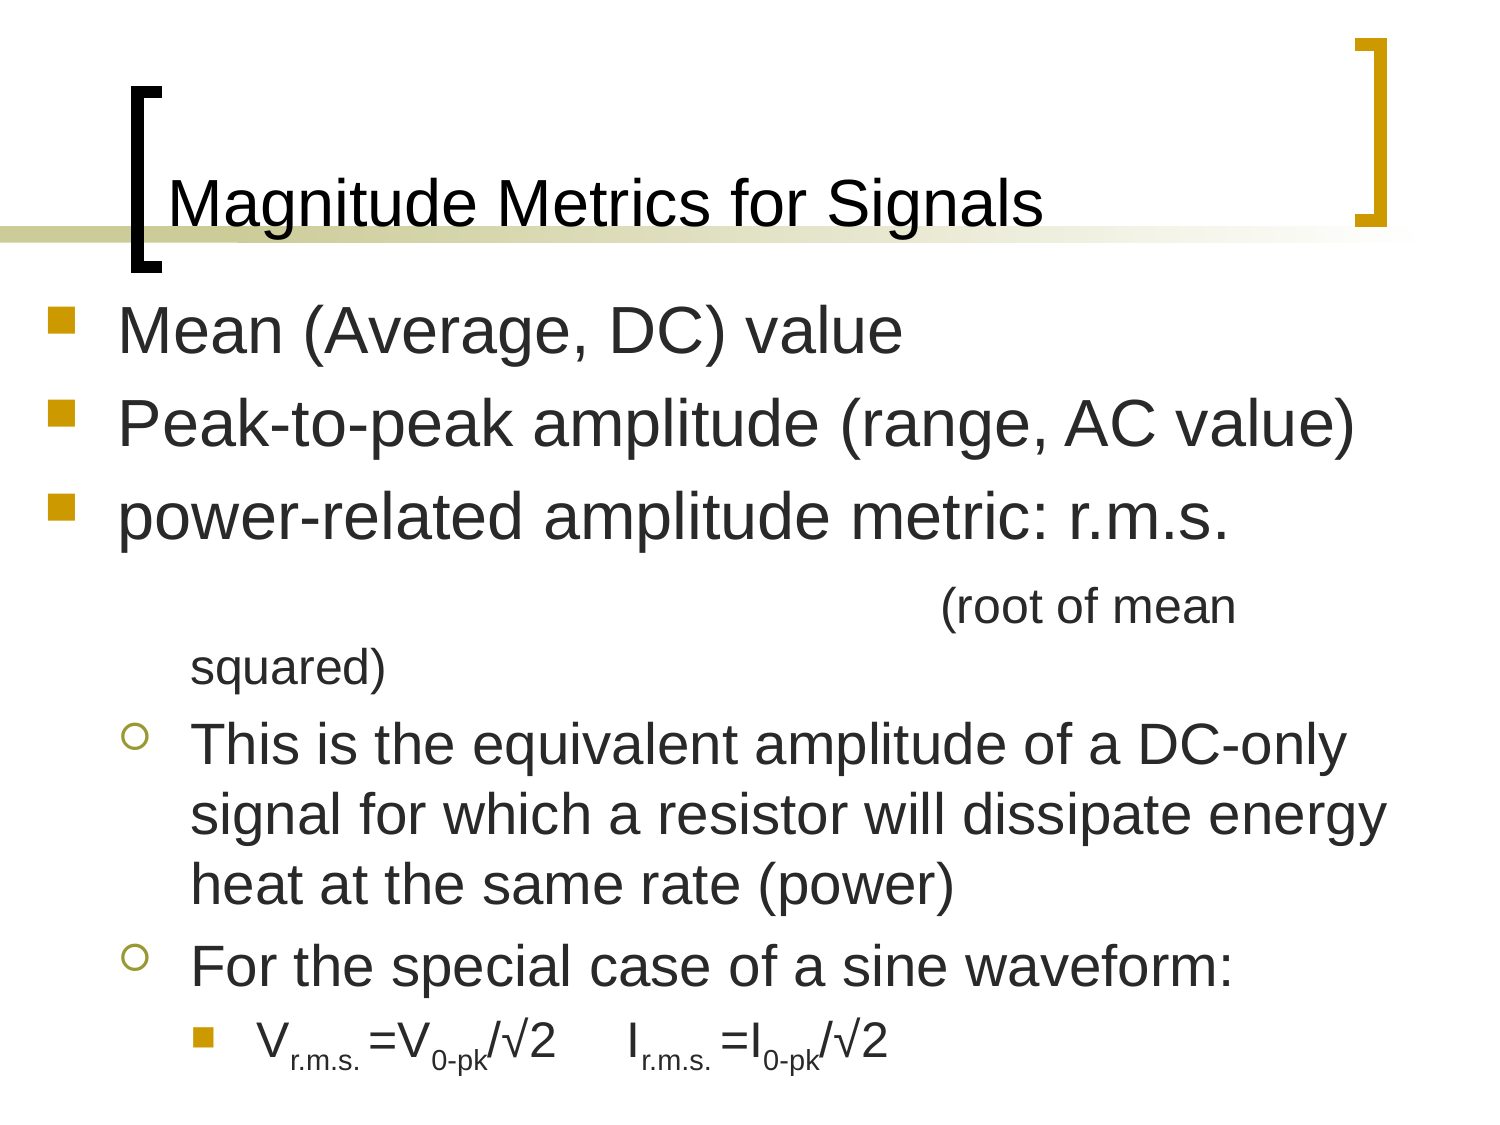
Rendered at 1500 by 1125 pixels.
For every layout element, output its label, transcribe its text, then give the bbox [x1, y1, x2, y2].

title Magnitude Metrics for Signals [152, 15, 1328, 248]
list Mean (Average, DC) value Peak-to-peak amplitude (range, AC value) power-related amplitude metric: r.m.s. (root of mean squared) This is the equivalent amplitude of a DC-only signal for which a resistor will dissipate energy heat at the same rate (power) For the special case of a sine waveform: Vr.m.s. =V0-pk/√2 Ir.m.s. =I0-pk/√2 [29, 278, 1448, 955]
